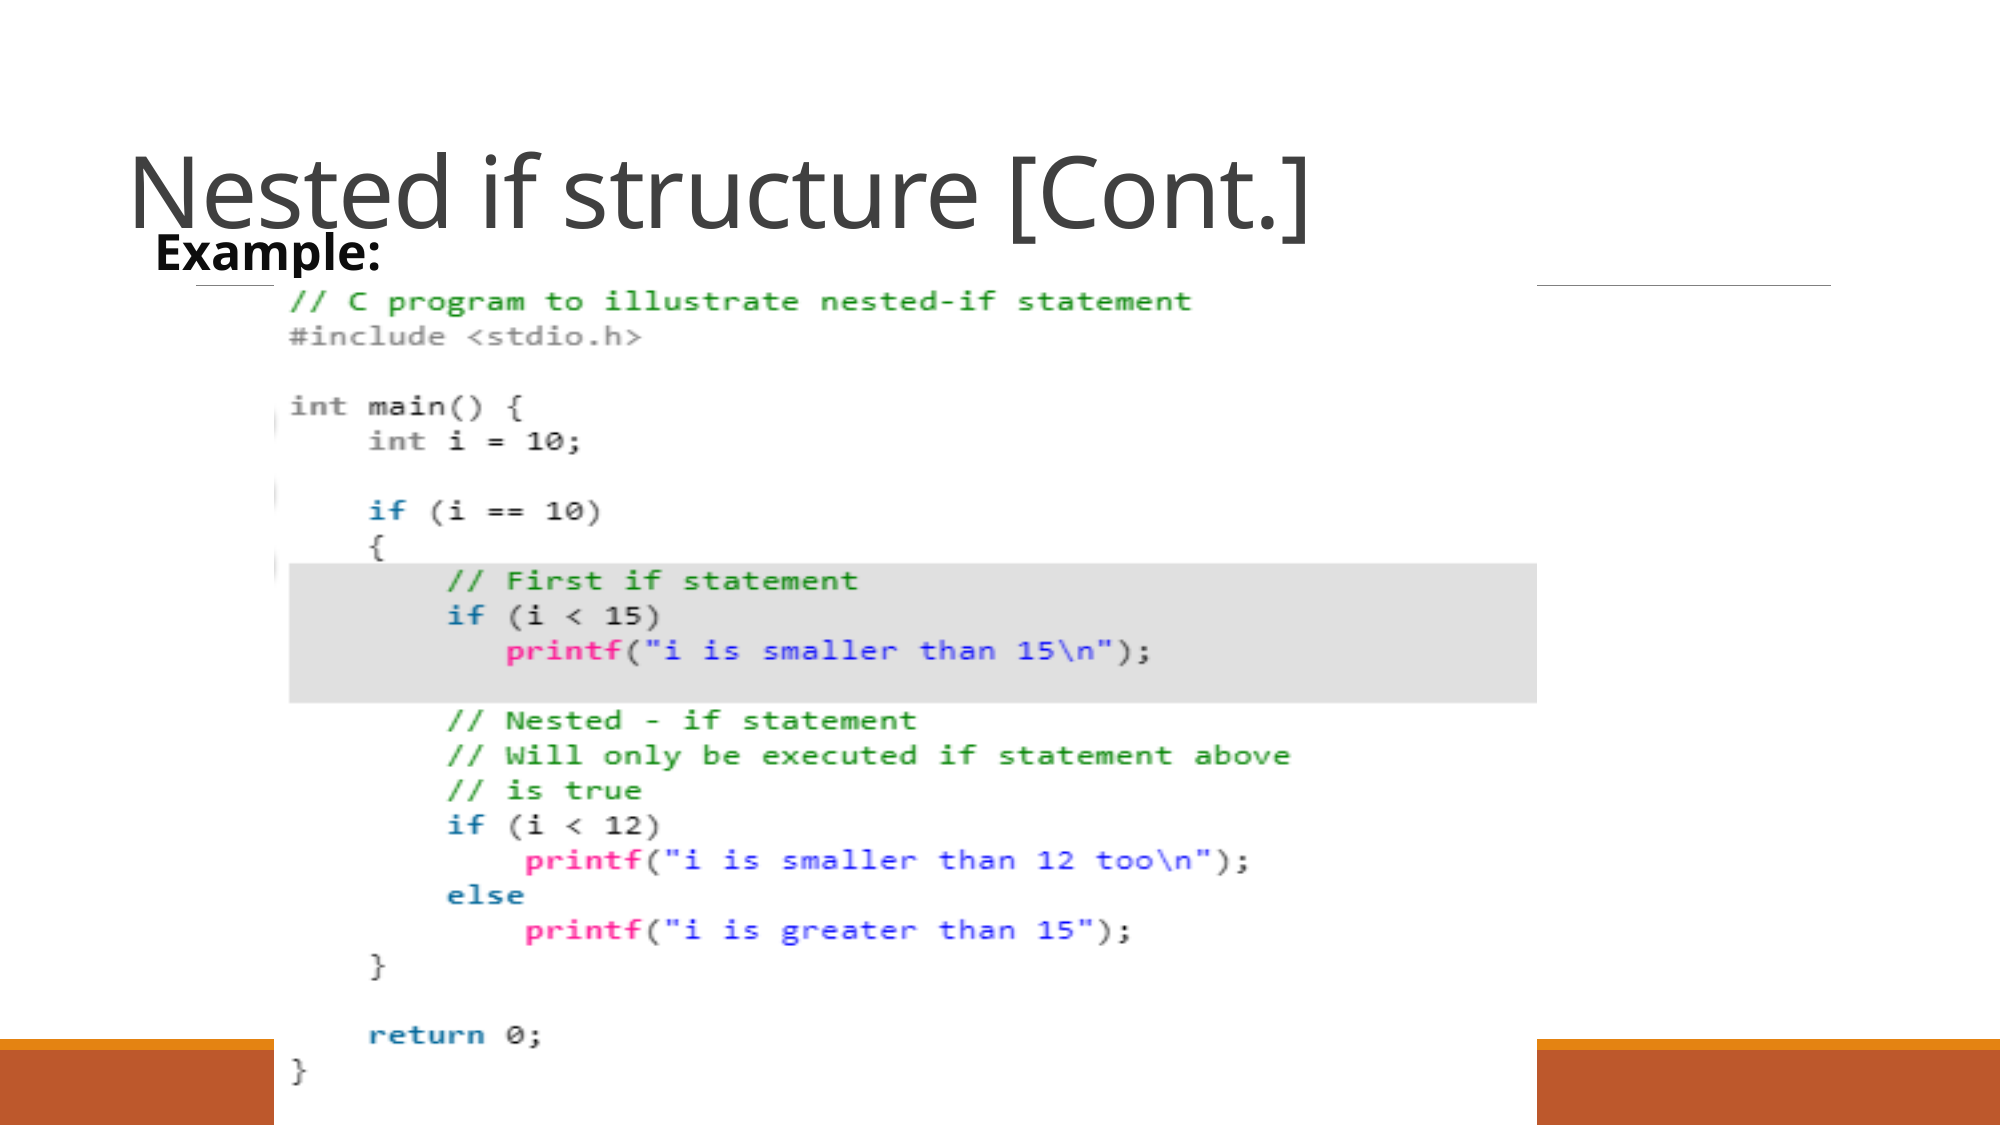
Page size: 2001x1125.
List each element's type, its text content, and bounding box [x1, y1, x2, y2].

title Nested if structure [Cont.] [111, 66, 1522, 257]
picture [273, 278, 1537, 1125]
text_box Example: [139, 212, 1550, 402]
